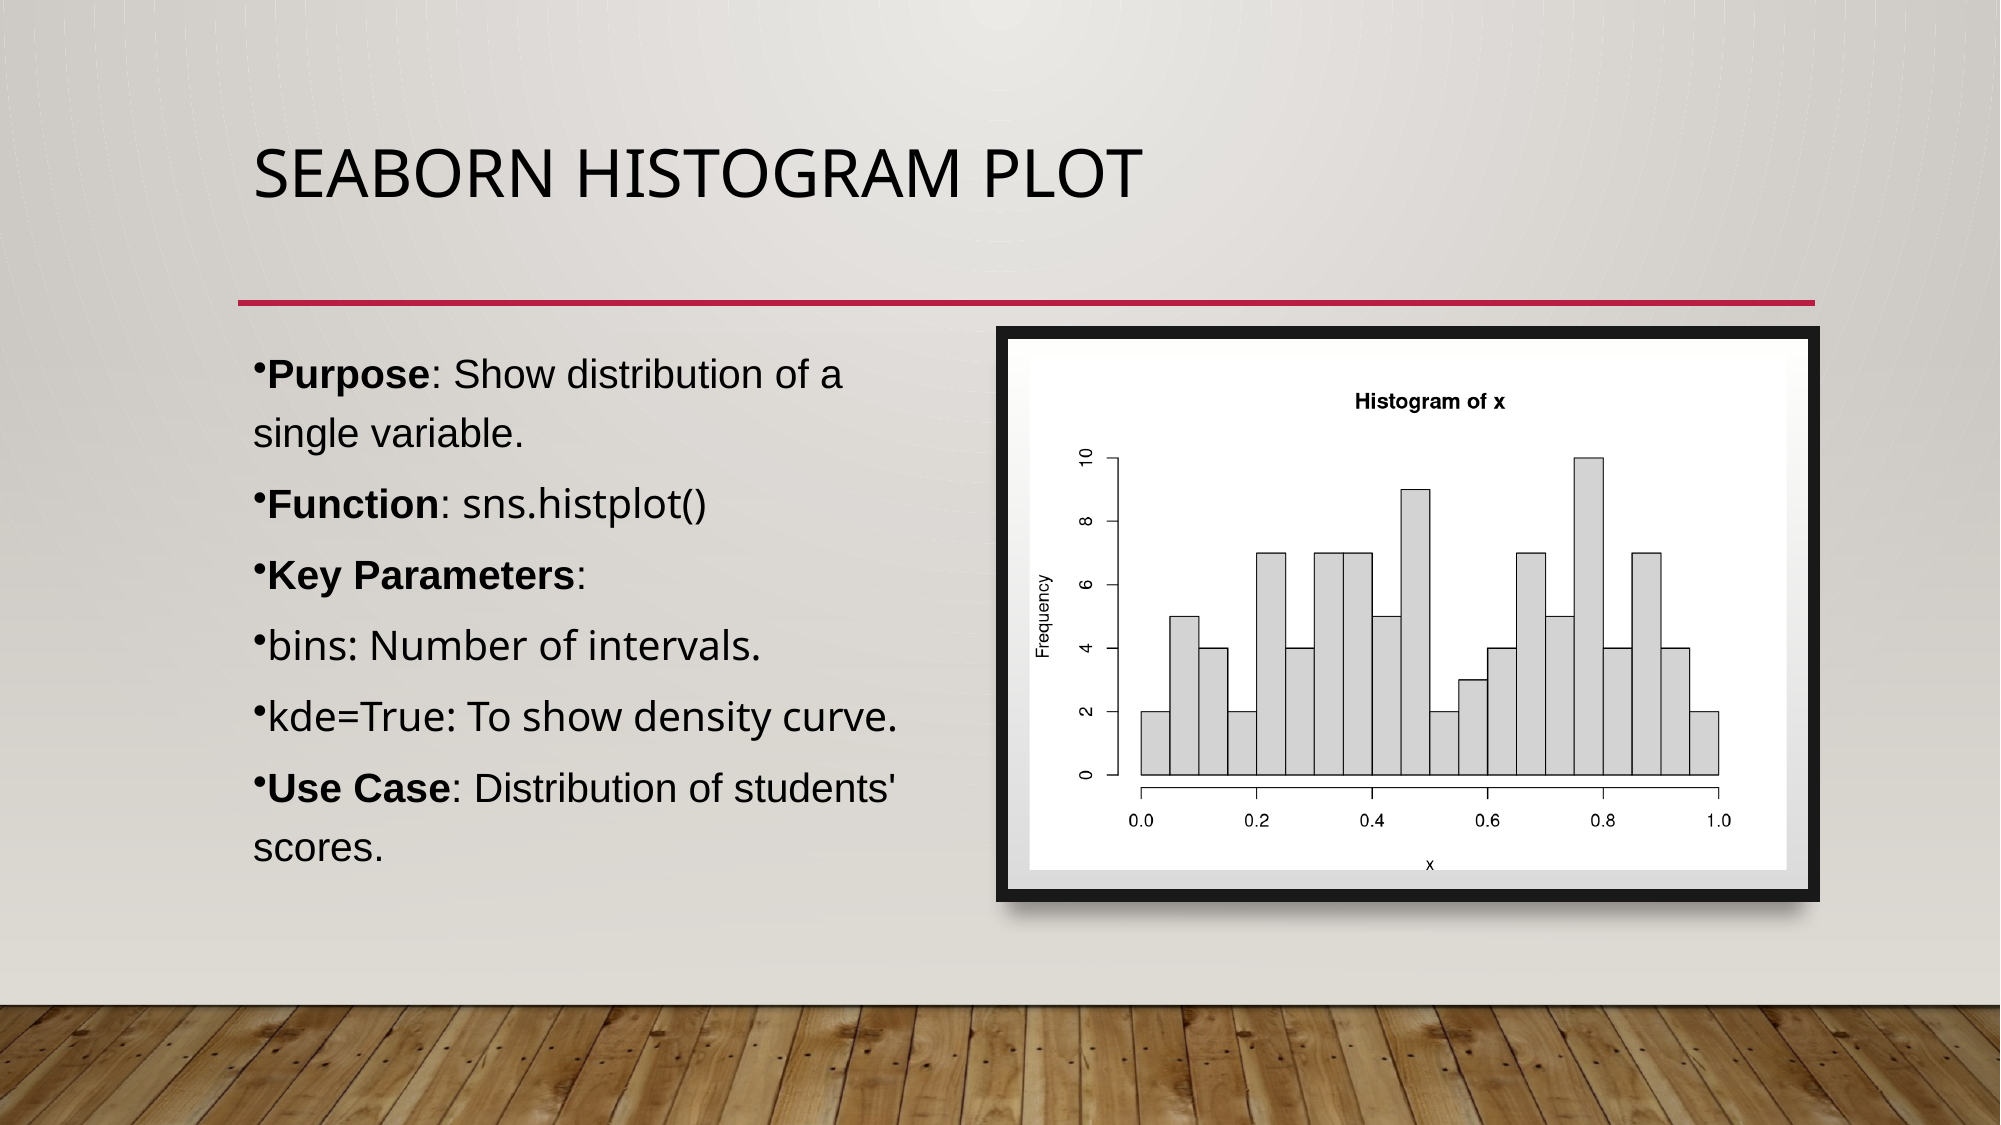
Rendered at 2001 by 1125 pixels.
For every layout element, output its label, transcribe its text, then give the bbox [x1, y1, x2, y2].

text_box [1001, 329, 1815, 897]
list Purpose: Show distribution of a single variable. Function: sns.histplot() Key Parameters: bins: Number of intervals. kde=True: To show density curve. Use Case: Distribution of students' scores. [238, 330, 921, 897]
picture [0, 1005, 2000, 1125]
title Seaborn Histogram Plot [238, 131, 1814, 305]
picture [1029, 356, 1787, 870]
